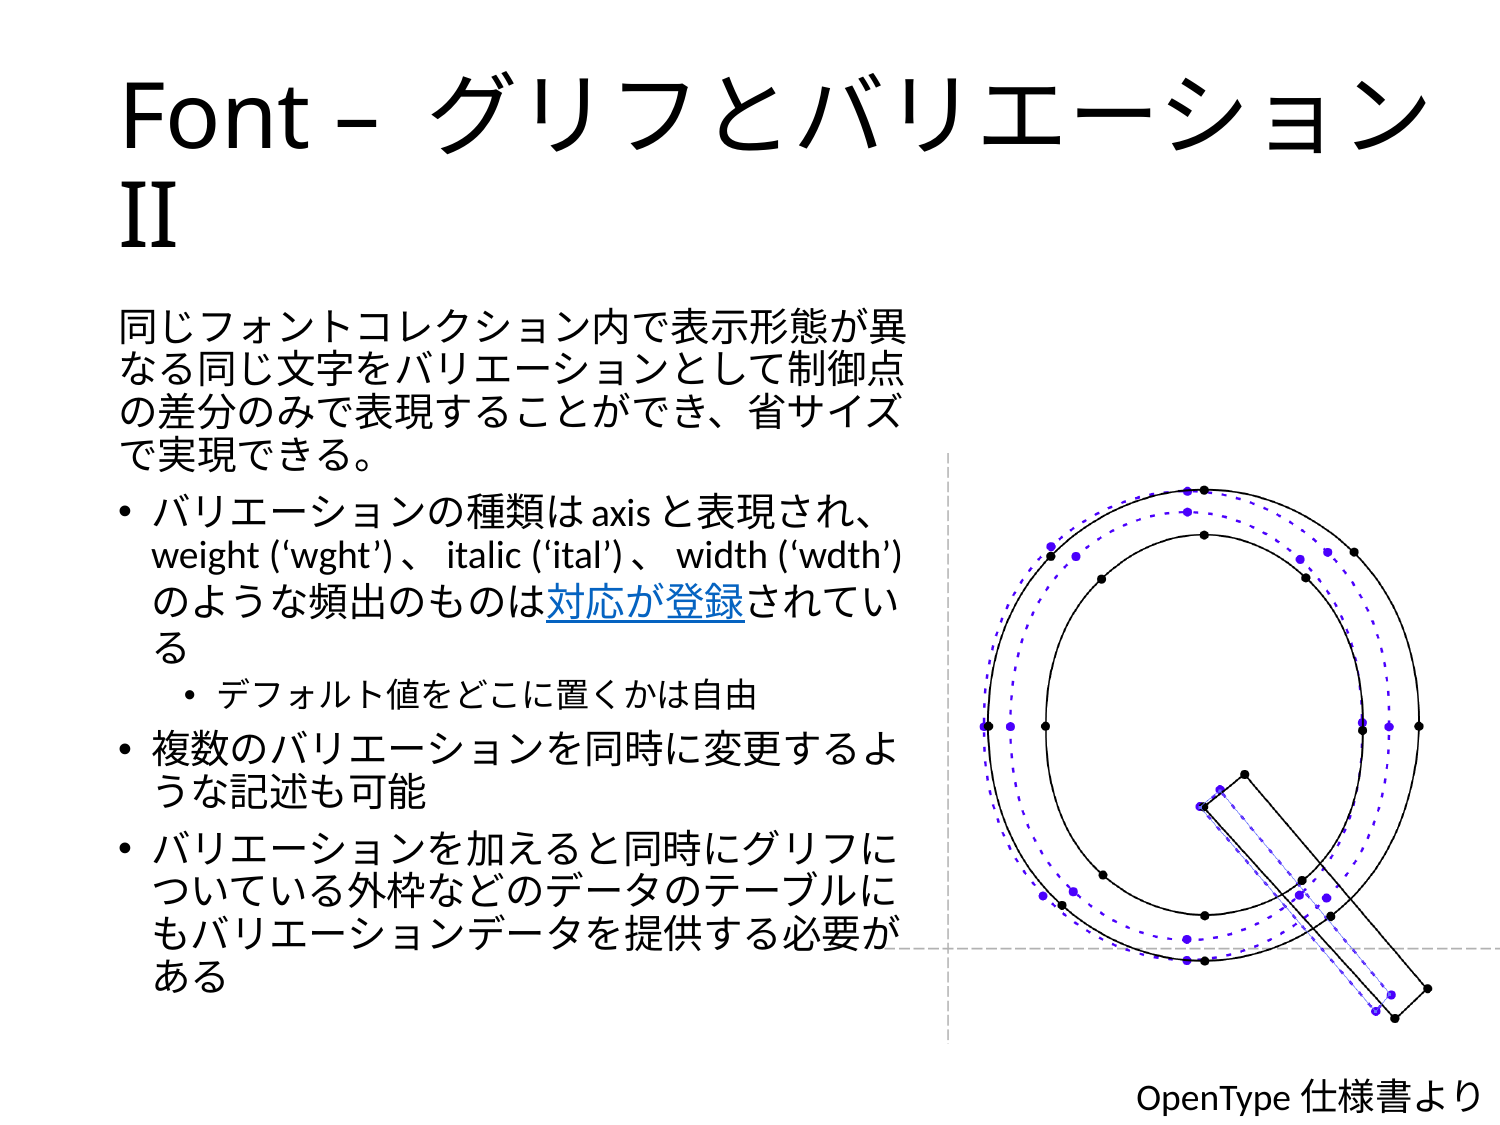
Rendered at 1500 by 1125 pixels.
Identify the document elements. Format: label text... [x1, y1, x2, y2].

text_box OpenType仕様書より [1121, 1065, 1500, 1125]
title Font – グリフとバリエーション II [103, 59, 1481, 278]
list 同じフォントコレクション内で表示形態が異なる同じ文字をバリエーションとして制御点の差分のみで表現することができ、省サイズで実現できる。 バリエーションの種類はaxisと表現され、weight (‘wght’)、italic (‘ital’)、width (‘wdth’)のような頻出のものは対応が登録されている デフォルト値をどこに置くかは自由 複数のバリエーションを同時に変更するような記述も可能 バリエーションを加えると同時にグリフについている外枠などのデータのテーブルにもバリエーションデータを提供する必要がある [103, 299, 942, 1014]
picture [881, 453, 1500, 1044]
